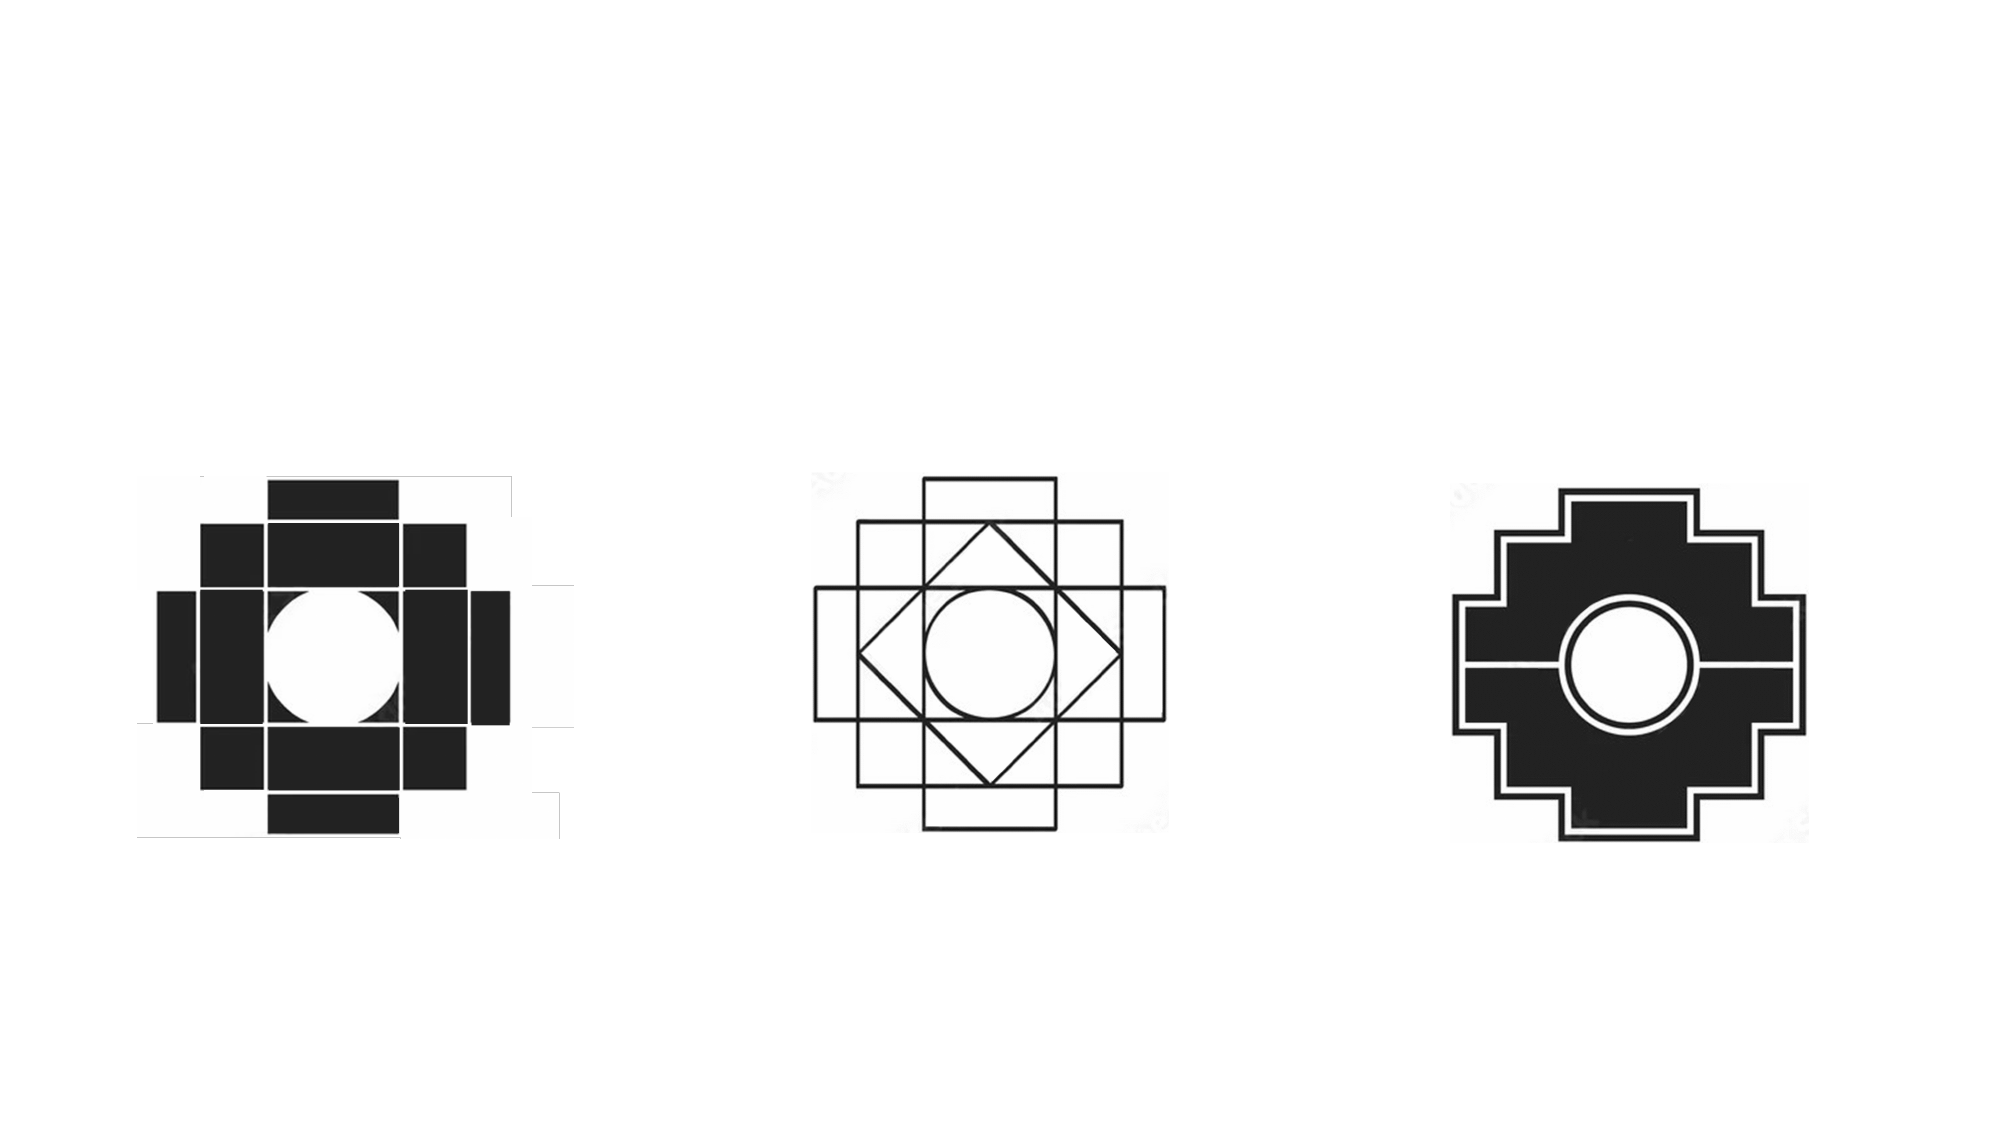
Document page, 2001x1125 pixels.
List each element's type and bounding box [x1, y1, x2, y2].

text_box [28, 459, 1968, 859]
picture [1450, 483, 1809, 843]
picture [811, 472, 1169, 833]
picture [137, 476, 574, 839]
